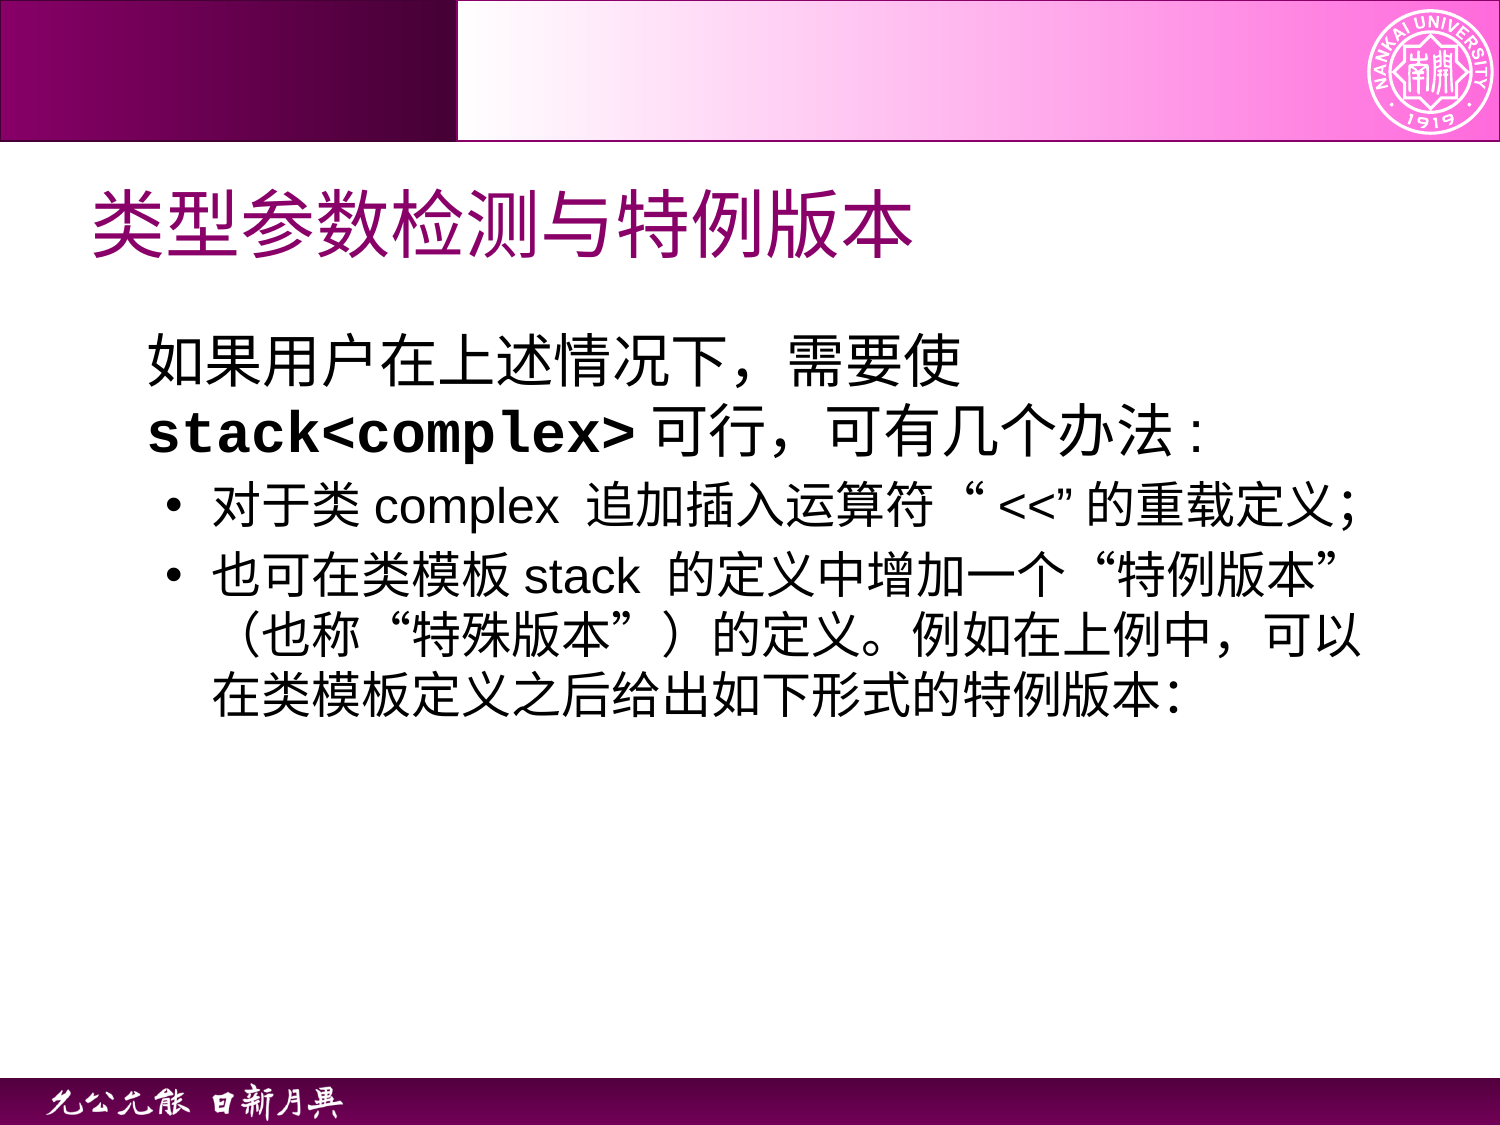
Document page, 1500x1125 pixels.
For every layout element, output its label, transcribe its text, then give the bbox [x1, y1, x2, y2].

title 类型参数检测与特例版本 [74, 163, 1426, 282]
list 如果用户在上述情况下，需要使stack<complex>可行，可有几个办法: 对于类complex 追加插入运算符“<<”的重载定义； 也可在类模板stack 的定义中增加一个“特例版本”（也称“特殊版本”）的定义。例如在上例中，可以在类模板定义之后给出如下形式的特例版本： [74, 316, 1426, 1055]
picture [35, 1081, 356, 1122]
